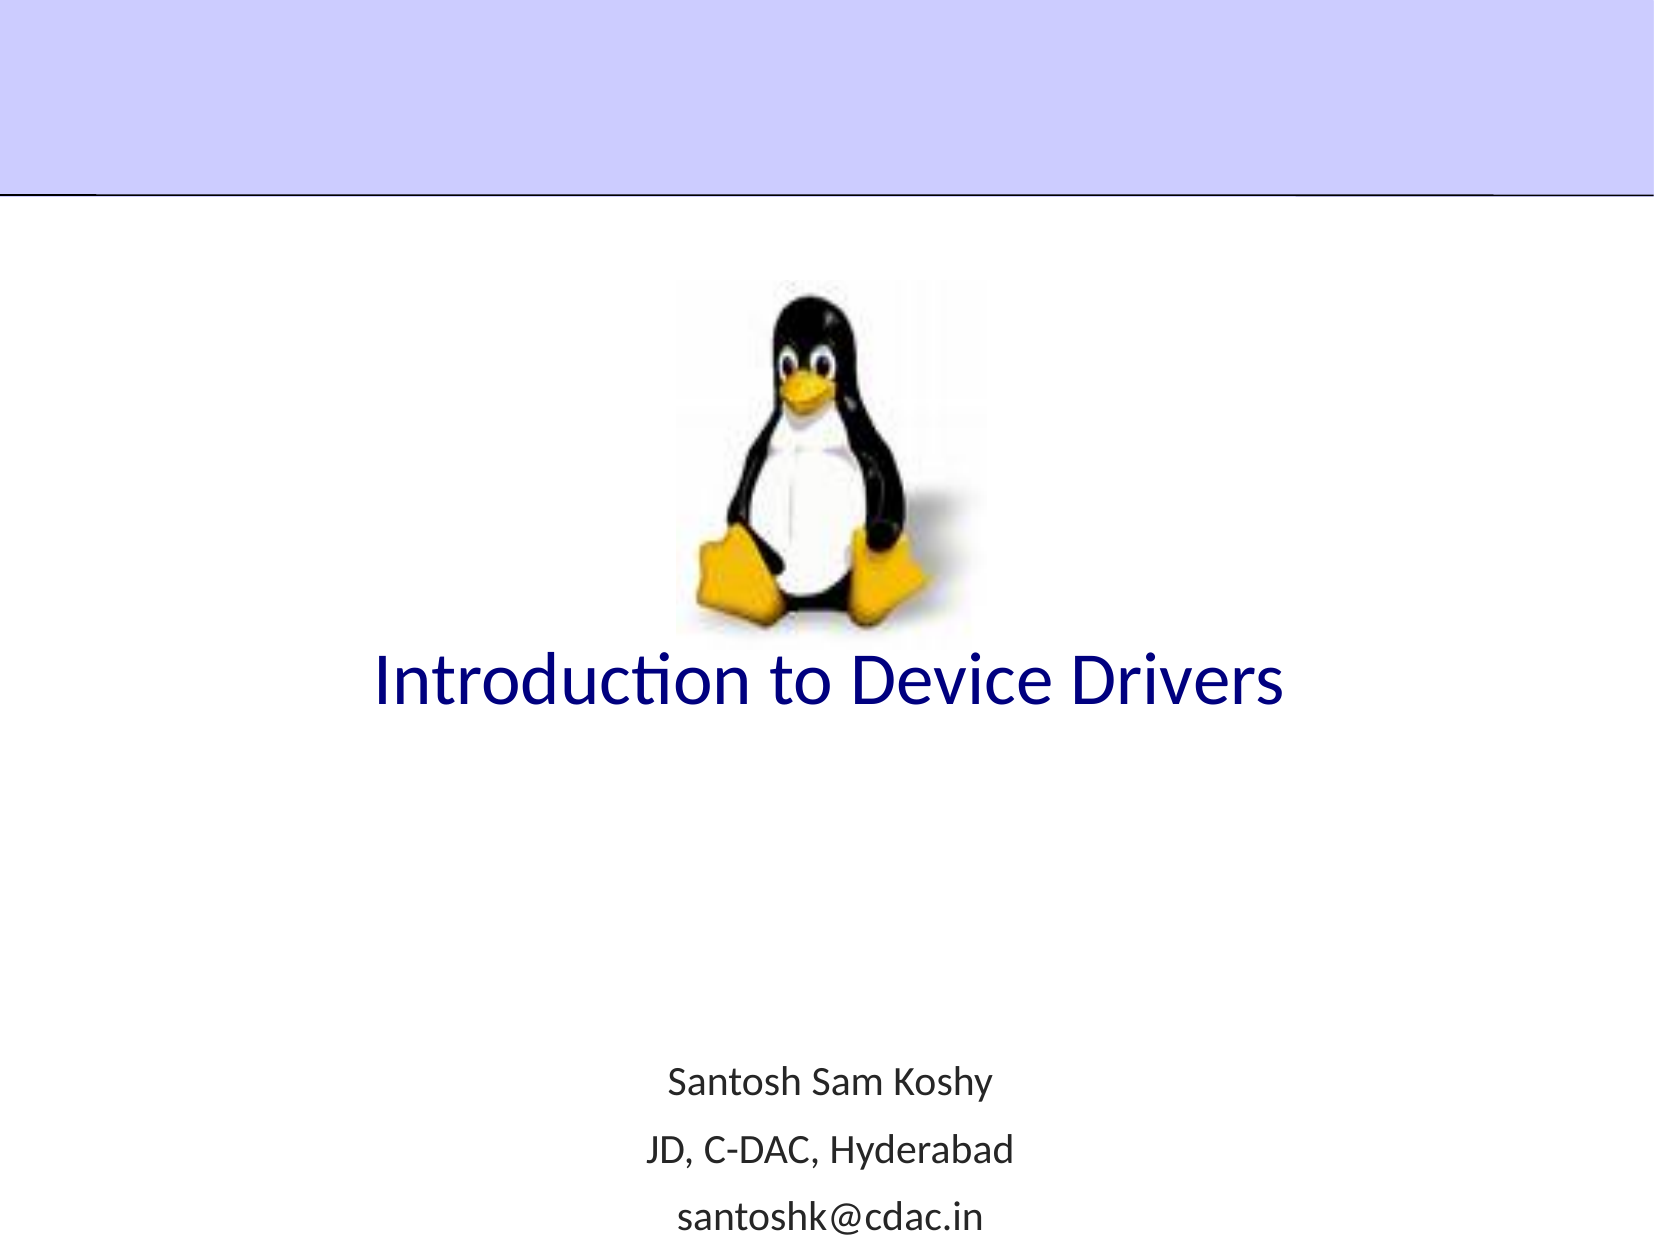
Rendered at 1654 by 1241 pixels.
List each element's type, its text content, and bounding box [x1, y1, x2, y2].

picture [676, 280, 987, 650]
subtitle Santosh Sam Koshy JD, C-DAC, Hyderabad santoshk@cdac.in [251, 1052, 1410, 1241]
title Introduction to Device Drivers [126, 584, 1533, 758]
